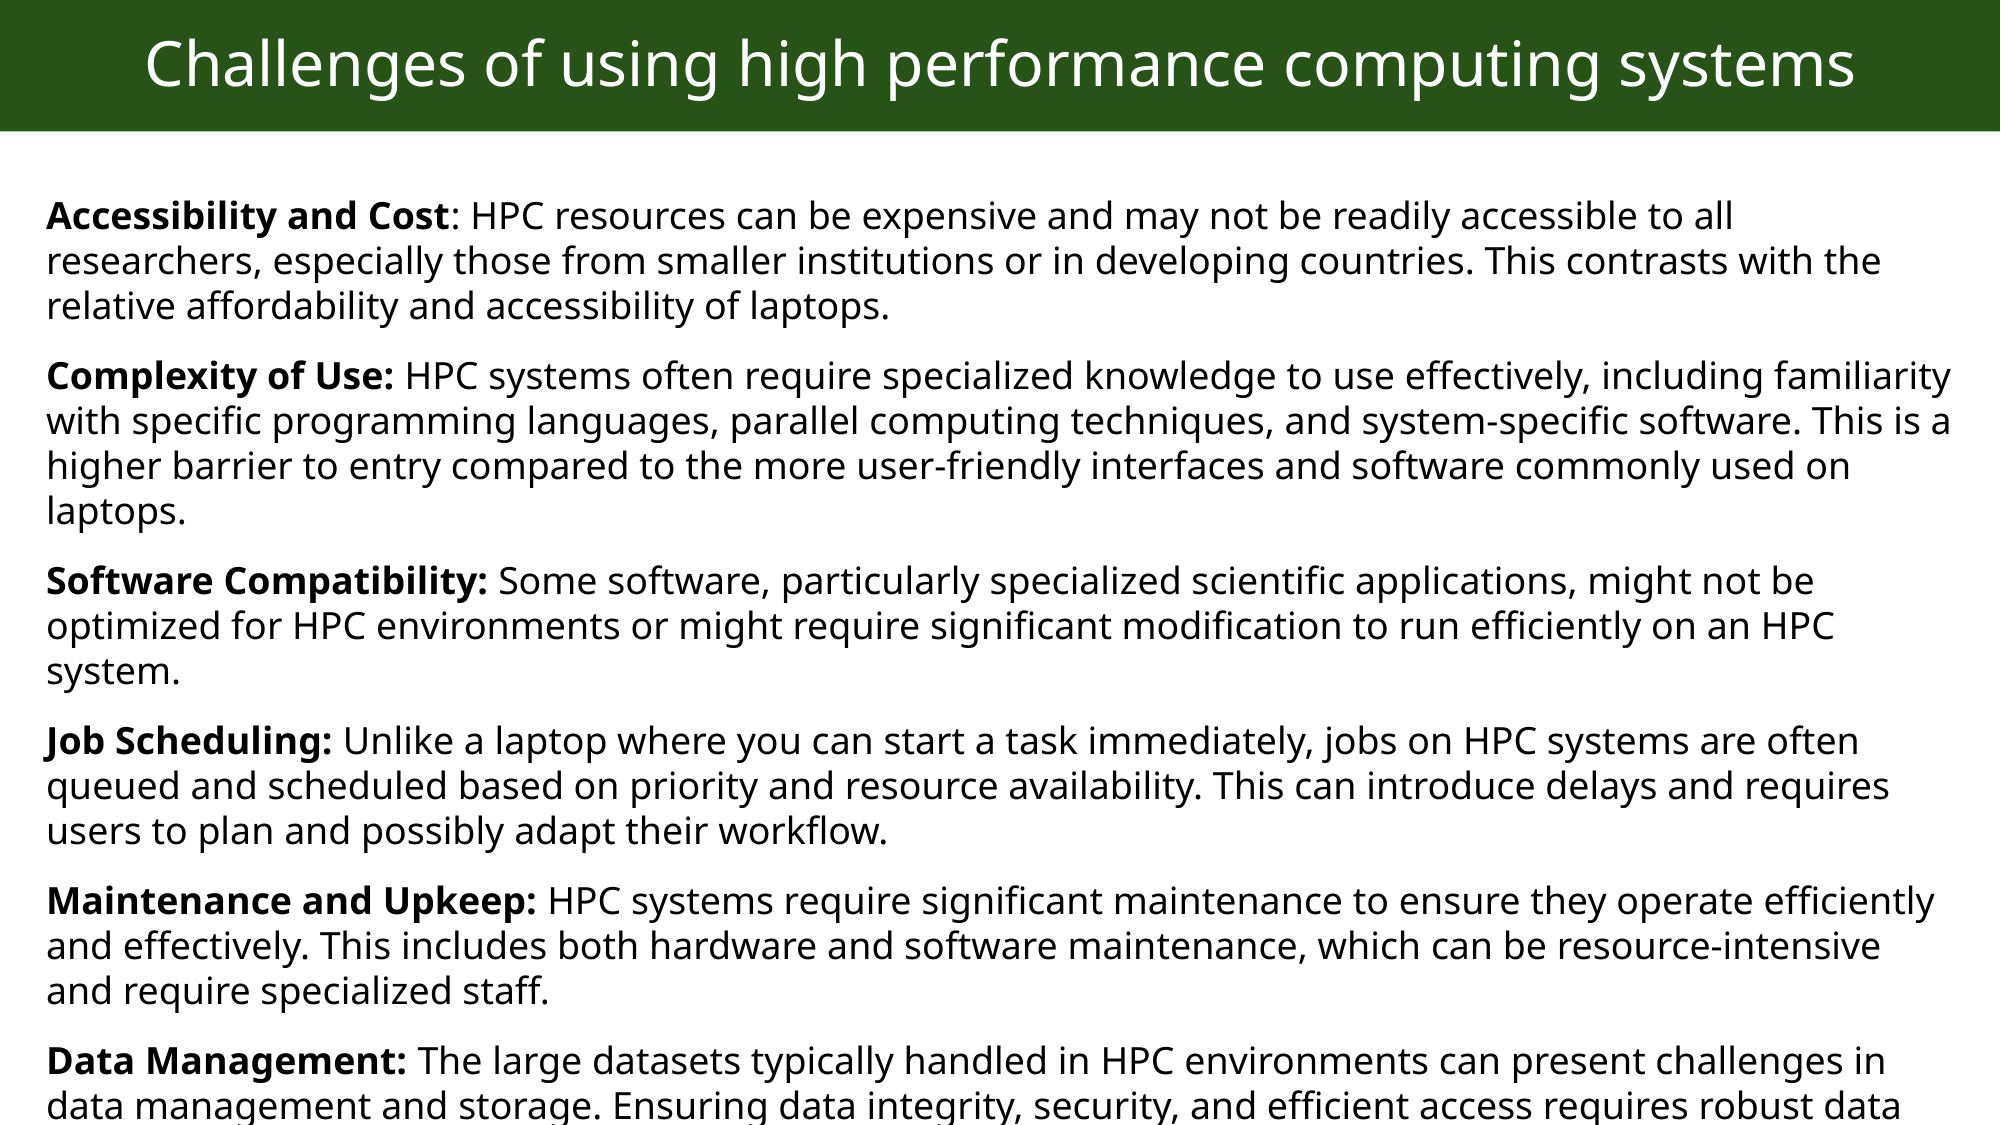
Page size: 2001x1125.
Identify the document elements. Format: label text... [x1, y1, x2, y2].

text_box [0, 0, 2000, 133]
text_box Challenges of using high performance computing systems [4, 16, 1999, 107]
text_box Accessibility and Cost: HPC resources can be expensive and may not be readily accessible to all researchers, especially those from smaller institutions or in developing countries. This contrasts with the relative affordability and accessibility of laptops. Complexity of Use: HPC systems often require specialized knowledge to use effectively, including familiarity with specific programming languages, parallel computing techniques, and system-specific software. This is a higher barrier to entry compared to the more user-friendly interfaces and software commonly used on laptops. Software Compatibility: Some software, particularly specialized scientific applications, might not be optimized for HPC environments or might require significant modification to run efficiently on an HPC system. Job Scheduling: Unlike a laptop where you can start a task immediately, jobs on HPC systems are often queued and scheduled based on priority and resource availability. This can introduce delays and requires users to plan and possibly adapt their workflow. Maintenance and Upkeep: HPC systems require significant maintenance to ensure they operate efficiently and effectively. This includes both hardware and software maintenance, which can be resource-intensive and require specialized staff. Data Management: The large datasets typically handled in HPC environments can present challenges in data management and storage. Ensuring data integrity, security, and efficient access requires robust data management systems and practices, which can be complex and costly to implement. [31, 184, 1969, 1125]
